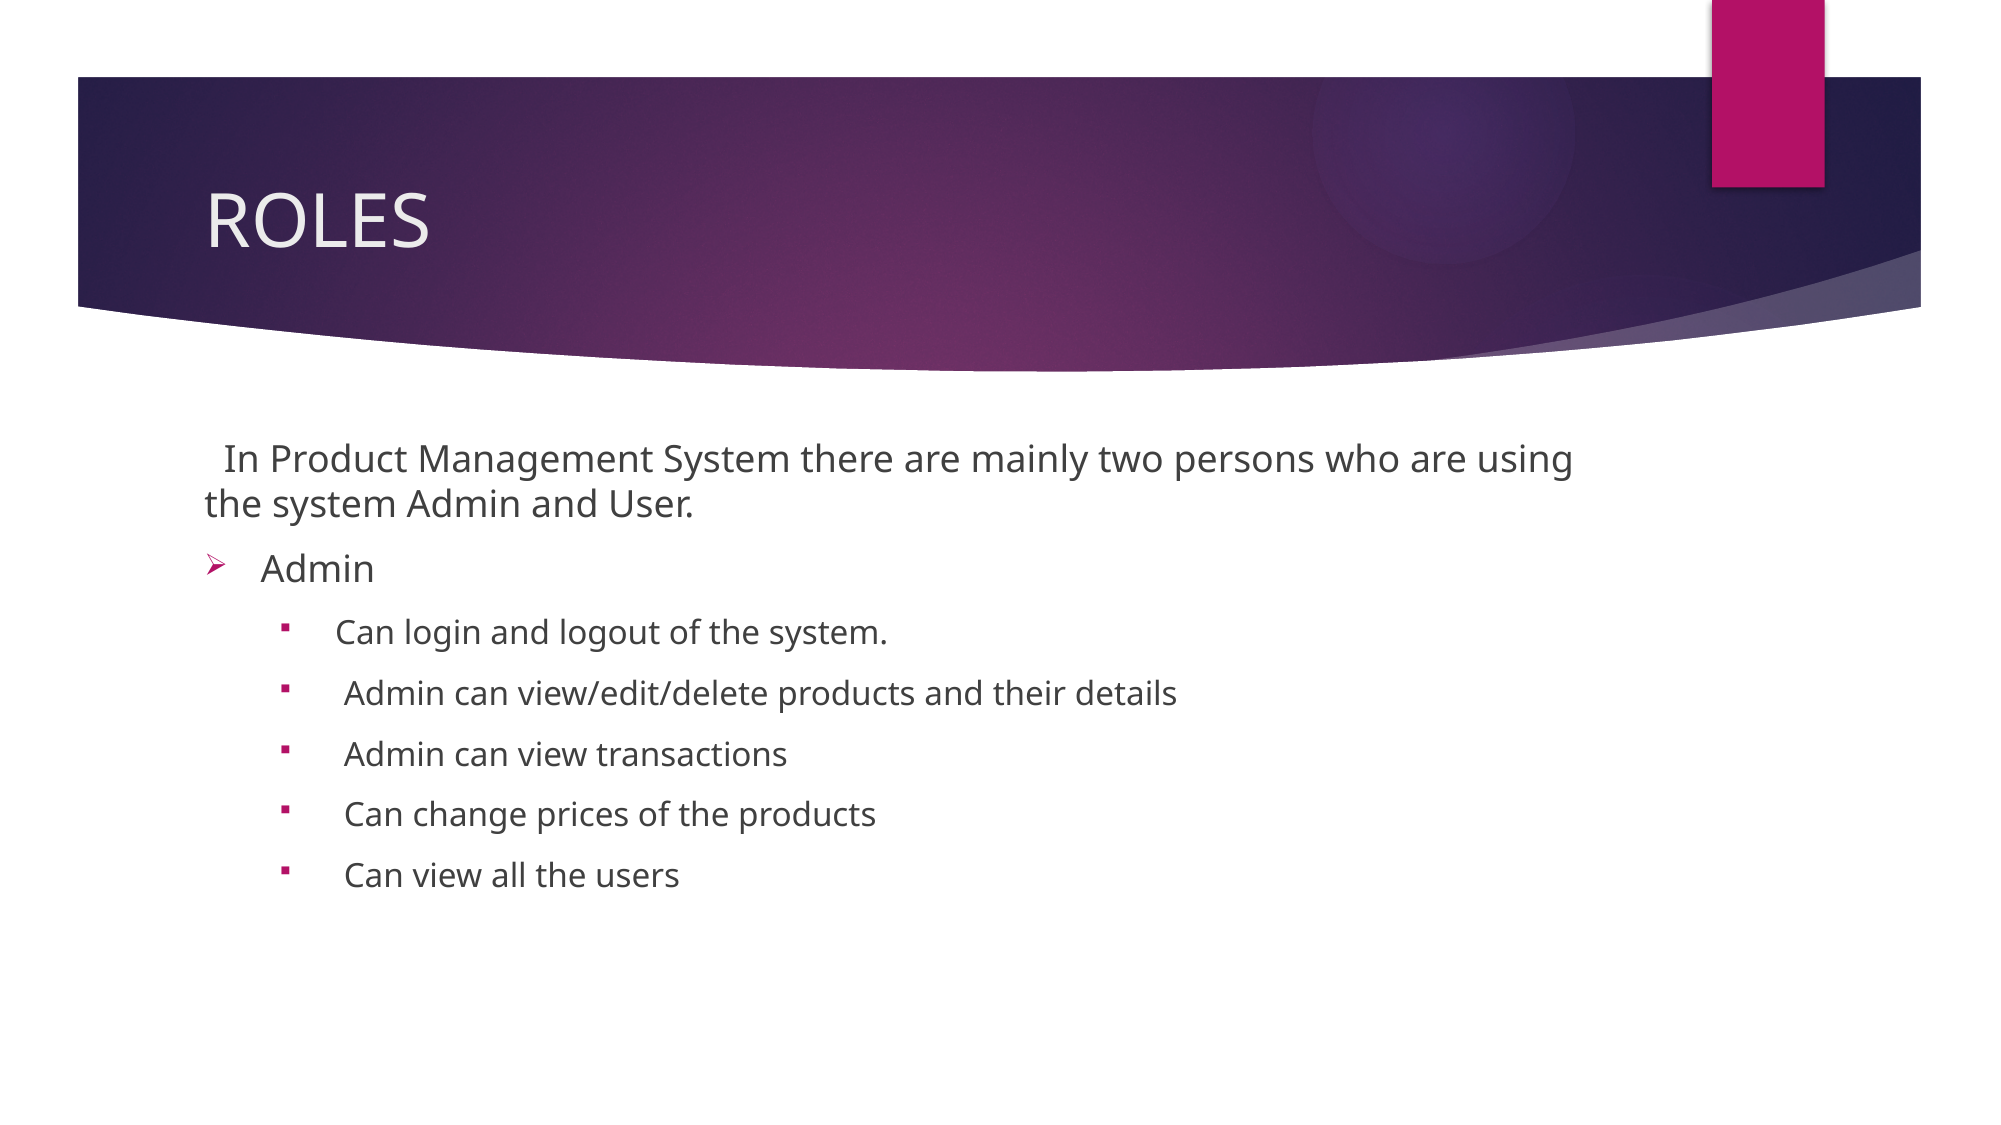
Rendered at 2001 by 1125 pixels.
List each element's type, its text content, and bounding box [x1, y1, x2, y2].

list In Product Management System there are mainly two persons who are using the system Admin and User. Admin Can login and logout of the system. Admin can view/edit/delete products and their details Admin can view transactions Can change prices of the products Can view all the users [189, 427, 1638, 988]
title ROLES [189, 159, 1627, 276]
